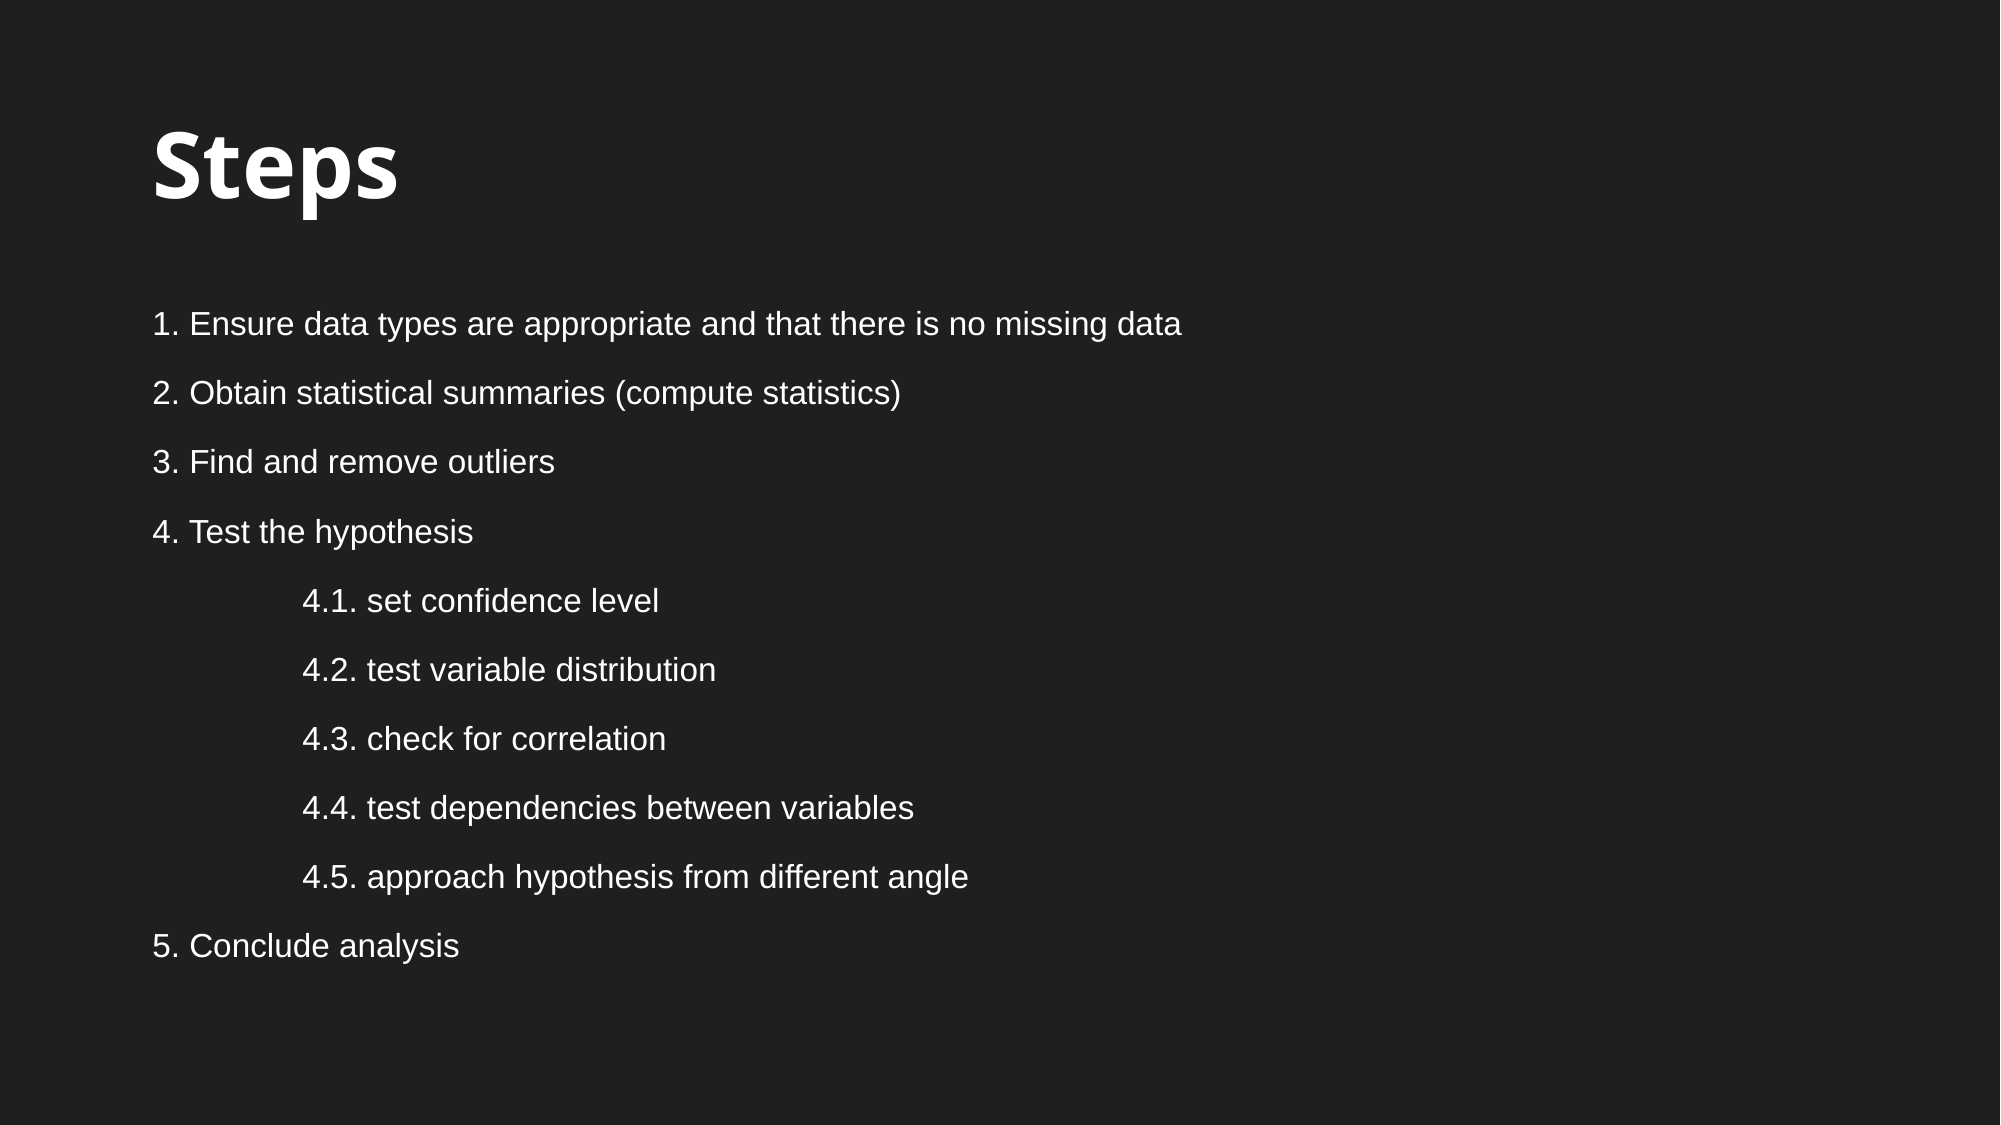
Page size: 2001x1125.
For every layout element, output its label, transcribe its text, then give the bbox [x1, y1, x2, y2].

list 1. Ensure data types are appropriate and that there is no missing data 2. Obtain statistical summaries (compute statistics) 3. Find and remove outliers 4. Test the hypothesis 4.1. set confidence level 4.2. test variable distribution 4.3. check for correlation 4.4. test dependencies between variables 4.5. approach hypothesis from different angle 5. Conclude analysis [137, 299, 1863, 1014]
title Steps [137, 59, 1863, 278]
